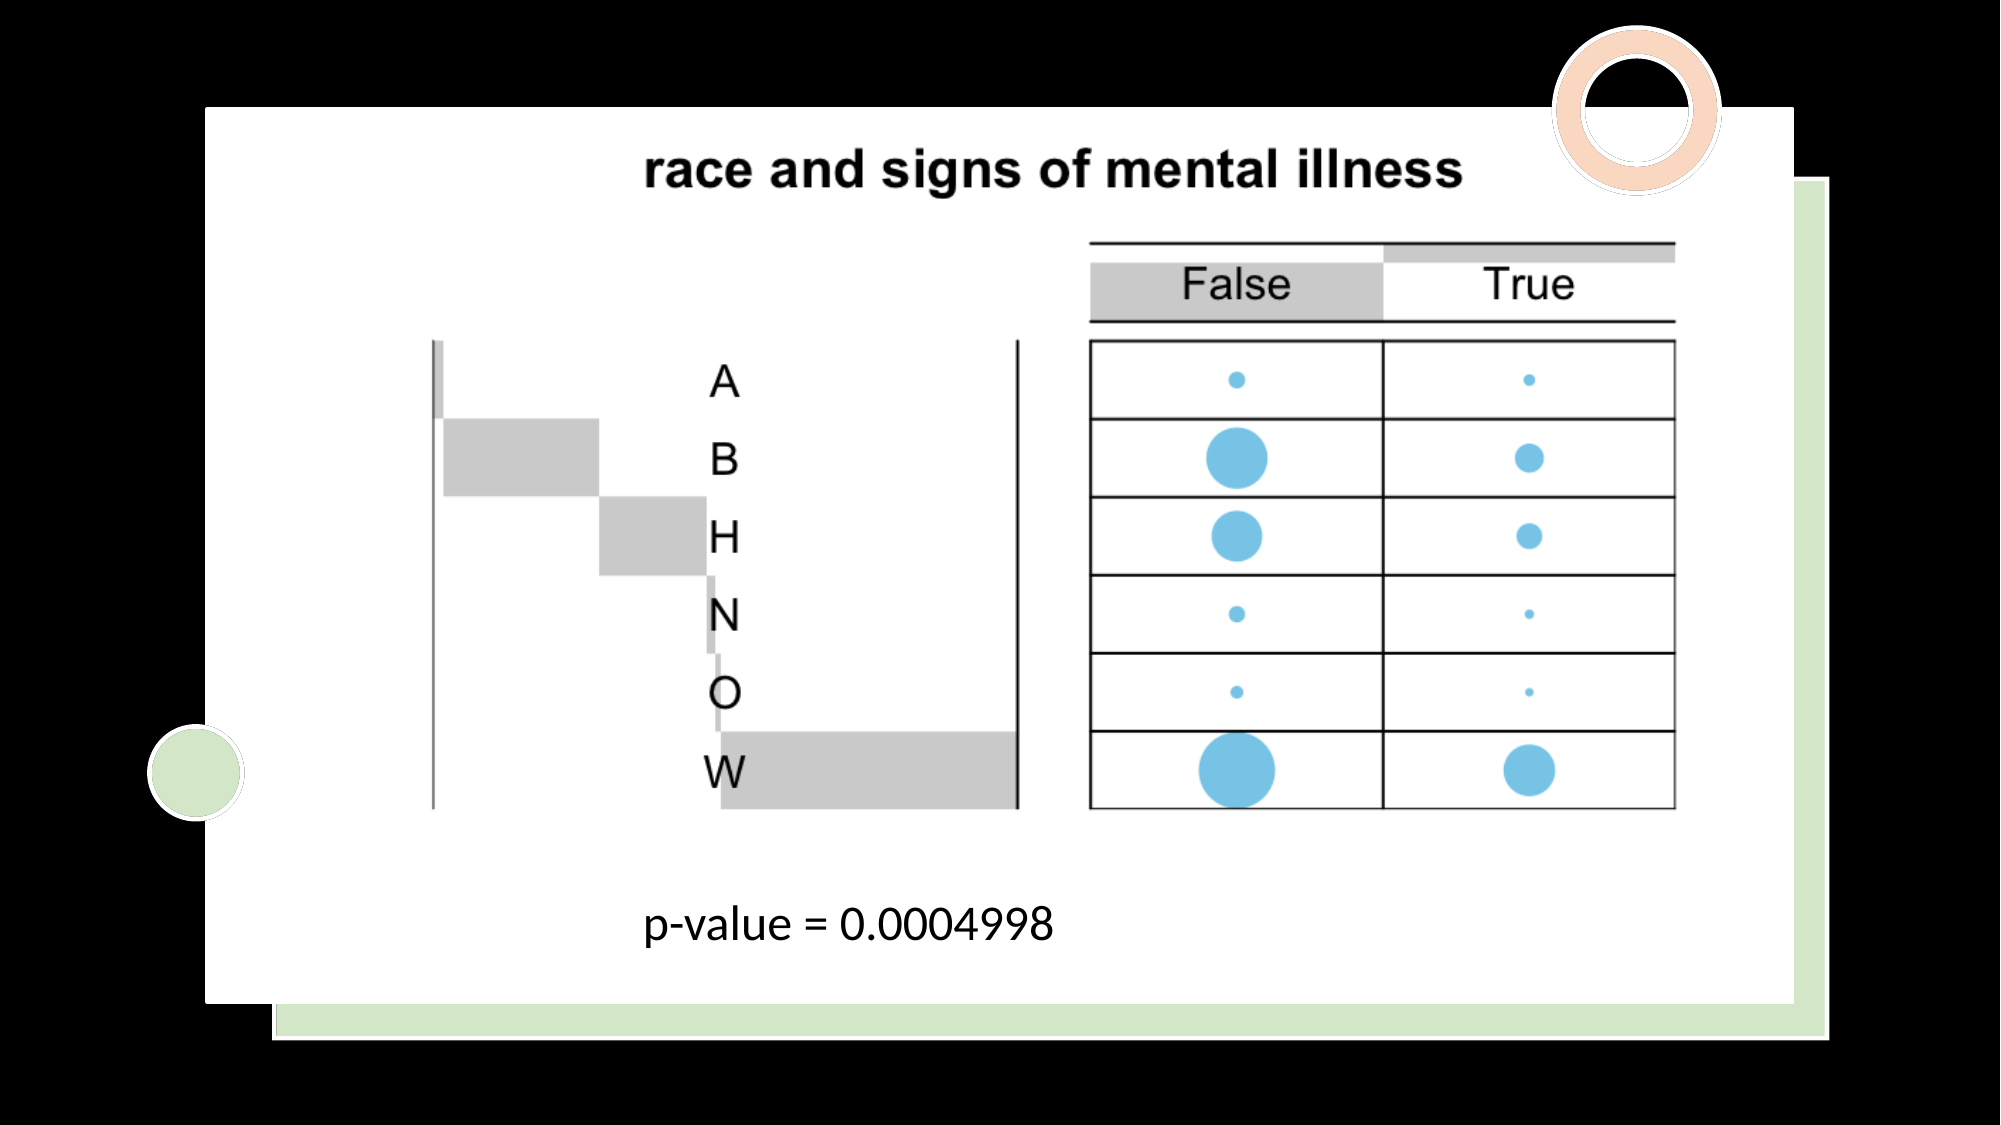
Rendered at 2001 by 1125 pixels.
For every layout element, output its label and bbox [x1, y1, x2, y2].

list [209, 111, 1790, 1000]
text_box [0, 0, 2000, 1125]
text_box [1553, 26, 1721, 111]
text_box [148, 725, 209, 821]
text_box [273, 178, 1828, 1039]
